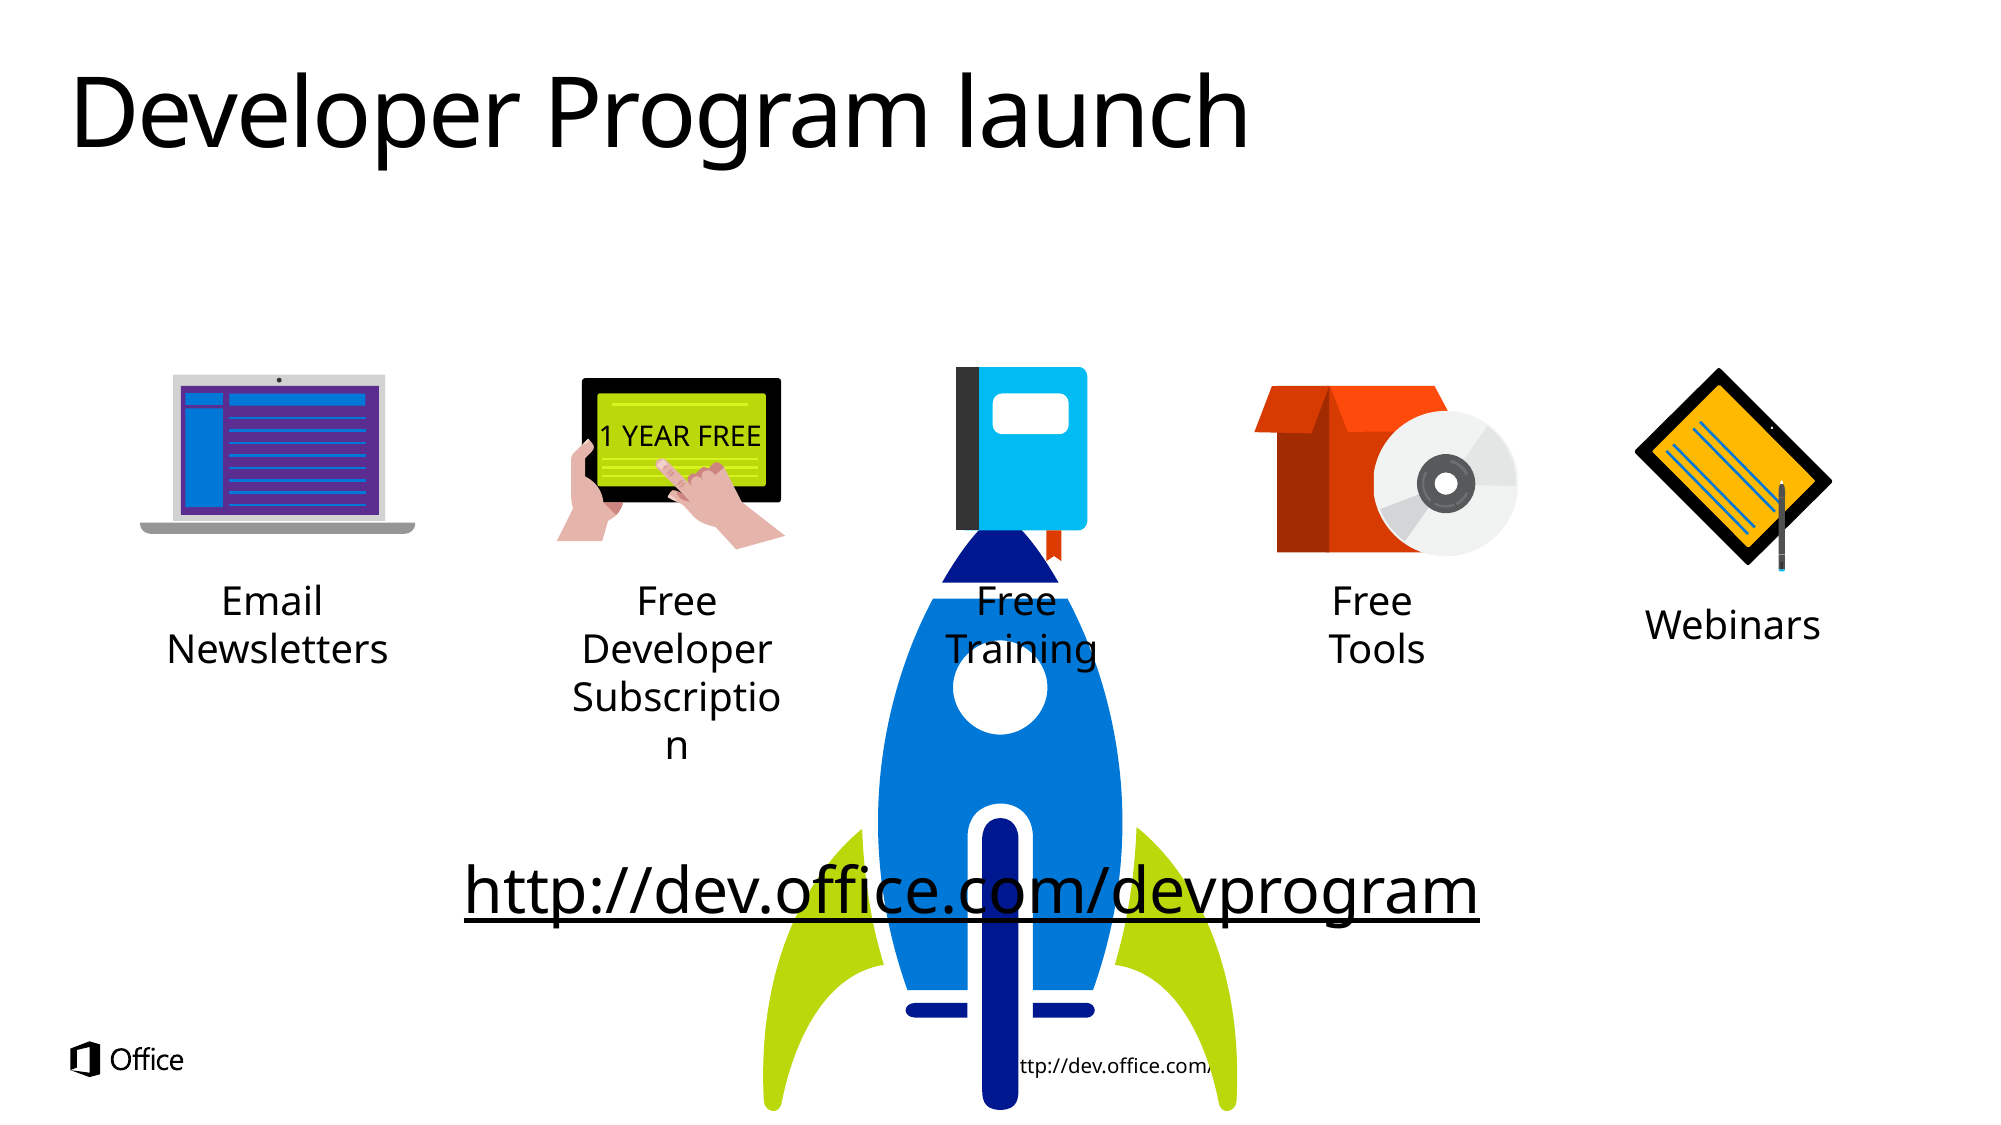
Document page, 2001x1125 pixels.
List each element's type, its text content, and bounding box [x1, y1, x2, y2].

list http://dev.office.com/devprogram [0, 835, 754, 938]
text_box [1603, 367, 1863, 658]
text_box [547, 377, 807, 733]
list http://dev.office.com/devprogram [1246, 835, 1961, 938]
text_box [93, 374, 462, 683]
title Developer Program launch [44, 47, 1957, 196]
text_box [892, 366, 1152, 683]
text_box [0, 0, 2000, 343]
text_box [754, 515, 1246, 1118]
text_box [1236, 366, 1518, 683]
